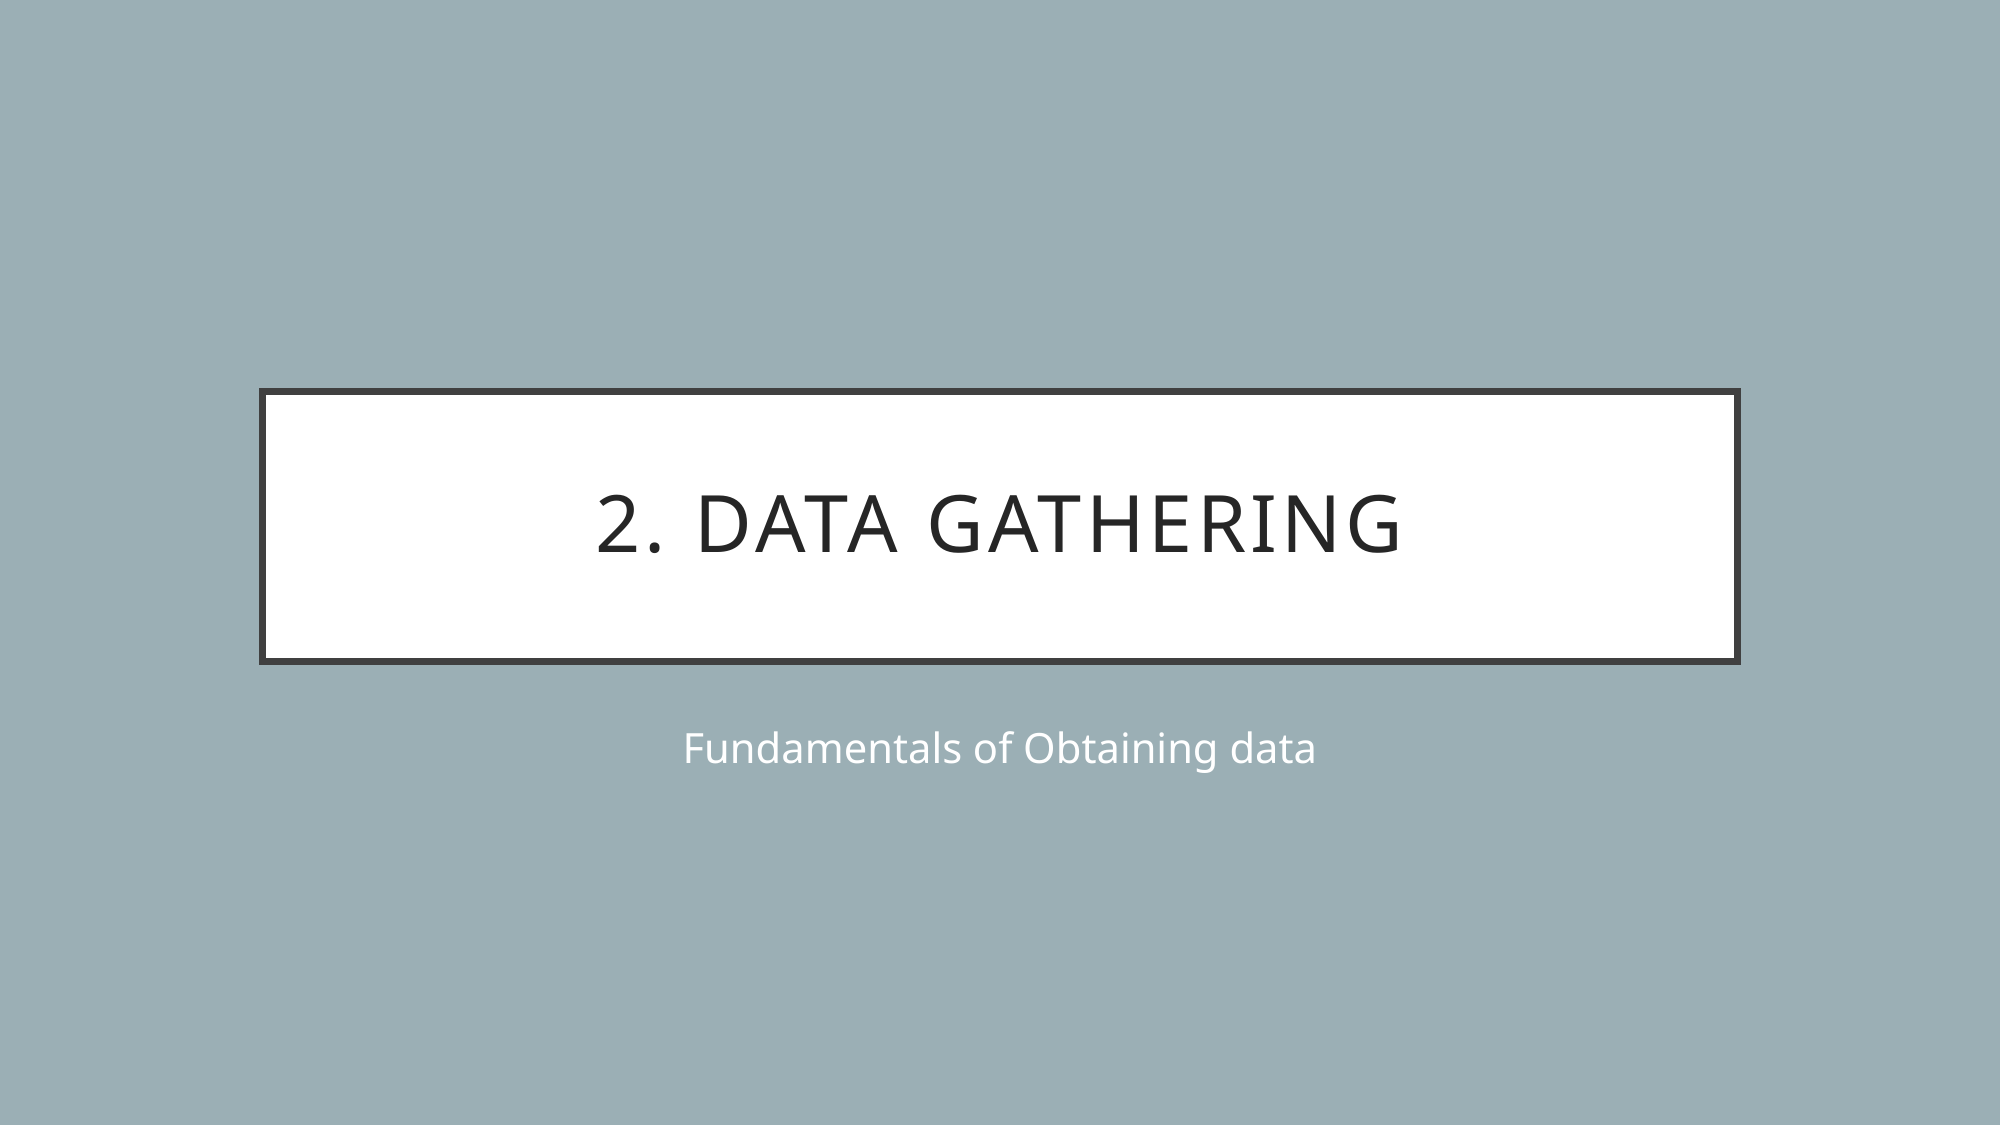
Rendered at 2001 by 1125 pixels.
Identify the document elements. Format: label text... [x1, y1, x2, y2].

subtitle Fundamentals of Obtaining data [442, 713, 1558, 918]
title 2. Data Gathering [259, 388, 1741, 665]
